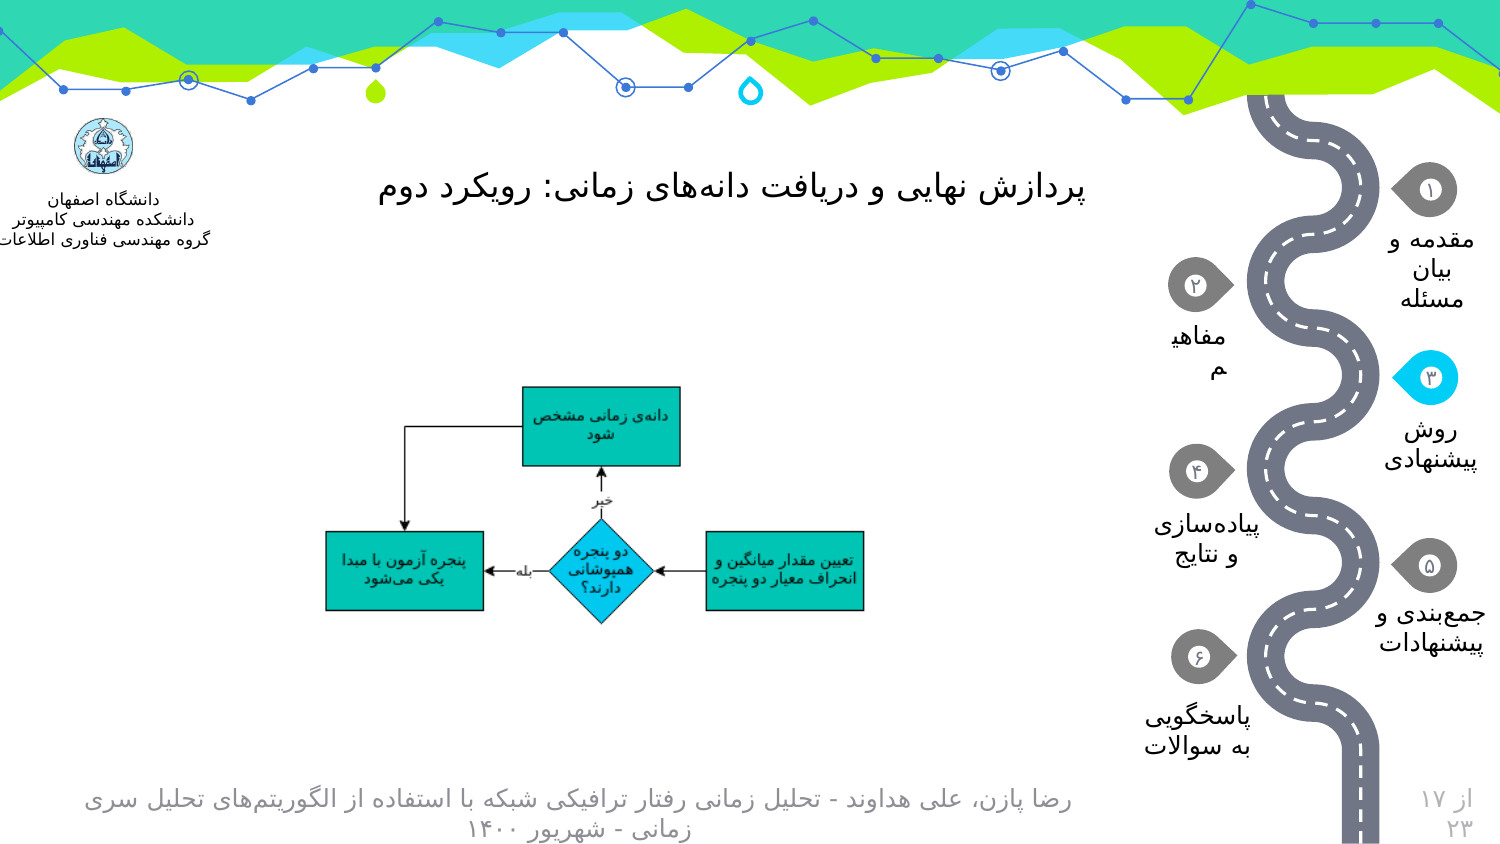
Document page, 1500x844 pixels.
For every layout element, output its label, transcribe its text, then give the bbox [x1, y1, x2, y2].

picture [74, 118, 133, 174]
slide_number ۱۷ از ۲۳ [1377, 789, 1489, 835]
picture [319, 380, 871, 631]
footer رضا پازن، علی هداوند - تحلیل زمانی رفتار ترافیکی شبکه با استفاده از الگوریتم‌های تحلیل سری زمانی - شهریور ۱۴۰۰ [57, 789, 1101, 835]
text_box پردازش نهایی و دریافت دانه‌های زمانی: رویکرد دوم [362, 157, 1102, 212]
